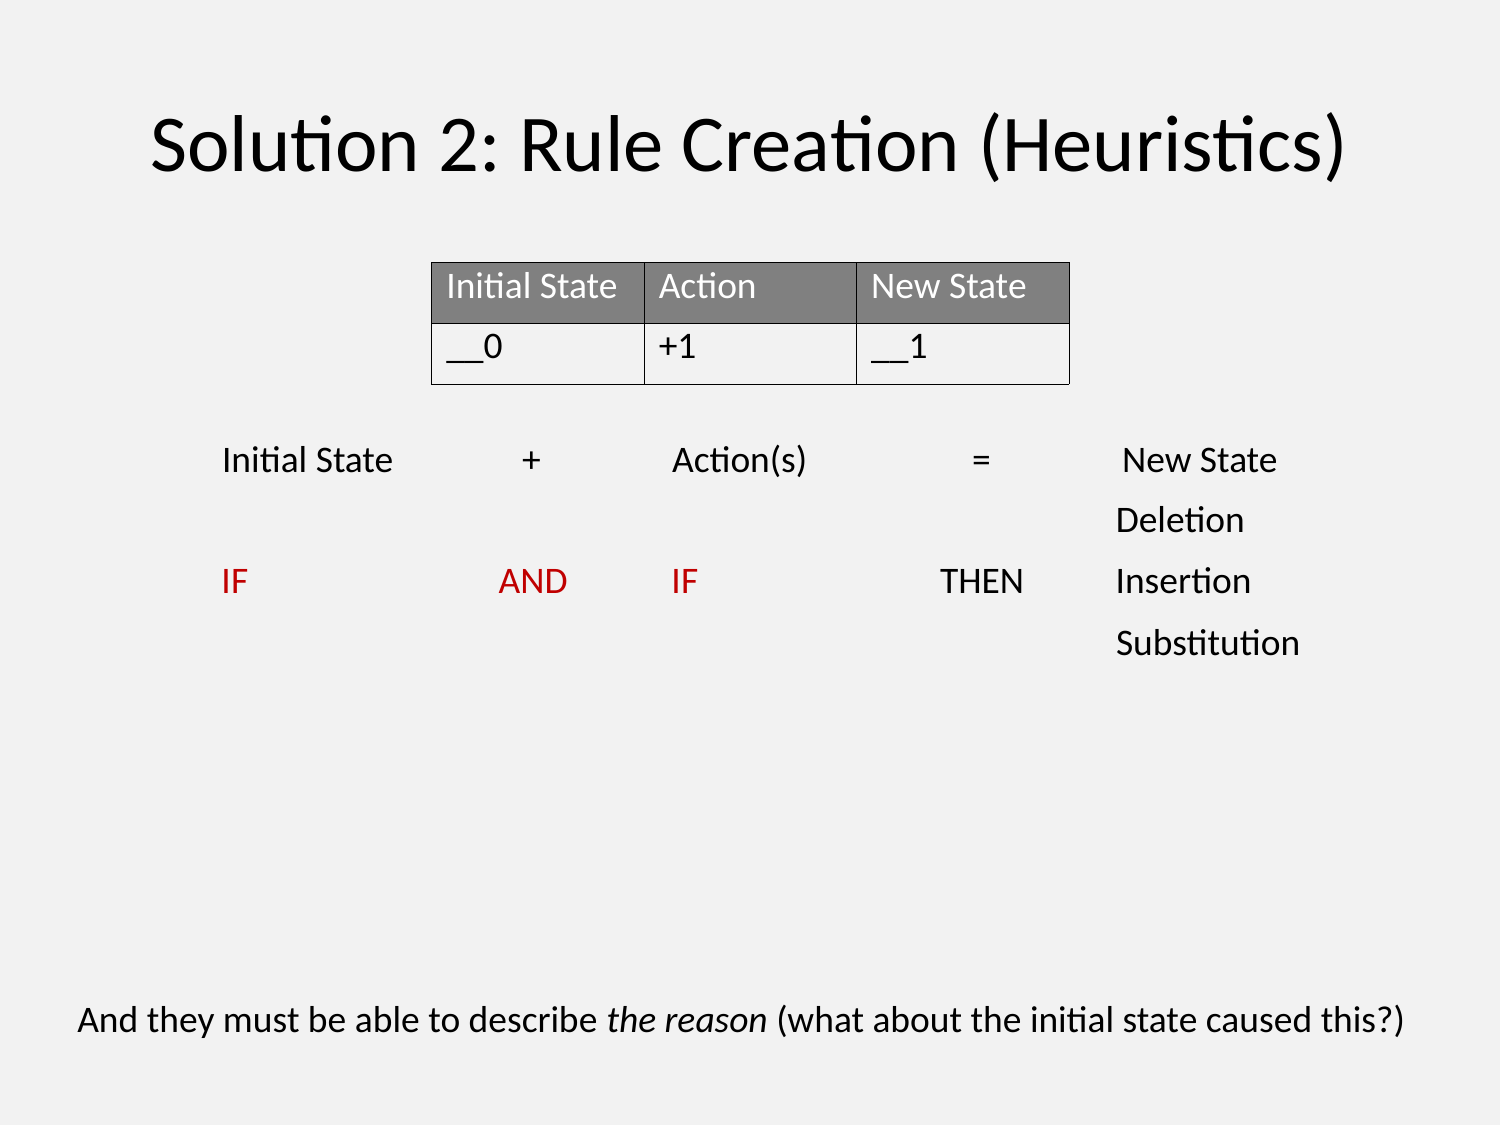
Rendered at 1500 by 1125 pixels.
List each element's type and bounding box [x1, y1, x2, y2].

table_header [432, 263, 644, 323]
text_box [62, 987, 1438, 1048]
table_cell [432, 324, 644, 384]
title [75, 45, 1425, 233]
table_header [857, 263, 1069, 323]
table_cell [857, 324, 1069, 384]
table_header [645, 263, 856, 323]
text_box [206, 548, 1040, 609]
text_box [1101, 610, 1316, 671]
table_cell [645, 324, 856, 384]
text_box [207, 427, 1293, 609]
